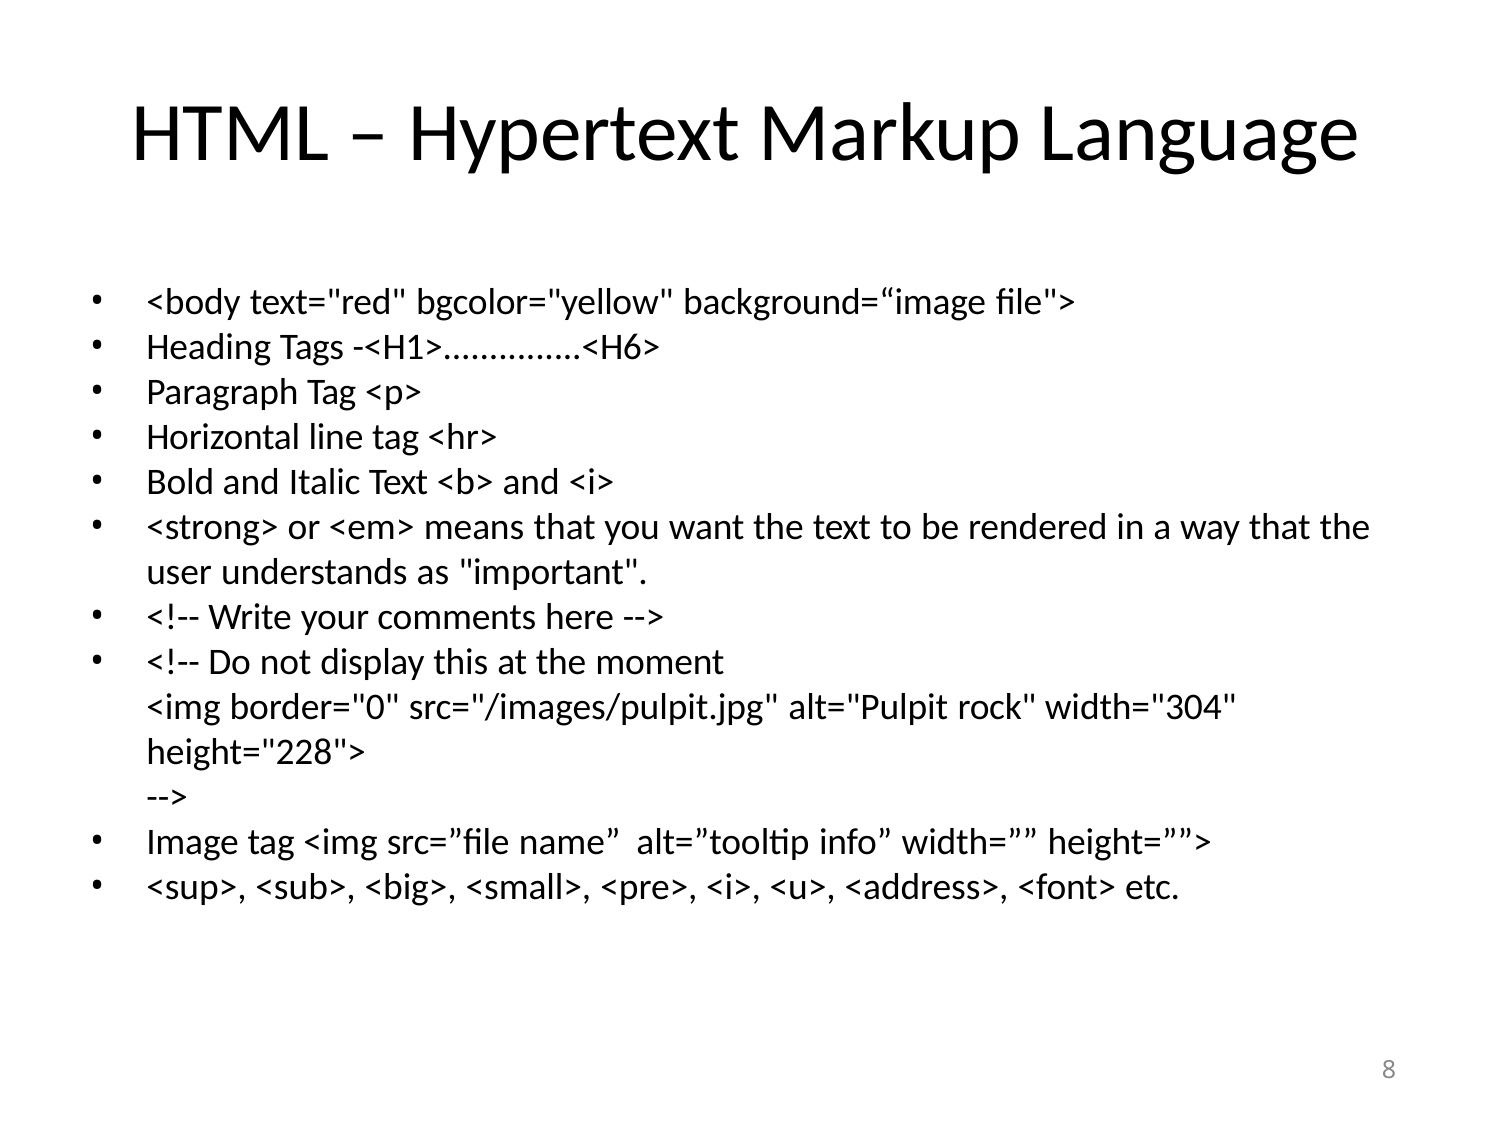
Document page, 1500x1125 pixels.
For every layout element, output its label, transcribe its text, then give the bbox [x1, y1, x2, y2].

title HTML – Hypertext Markup Language [129, 75, 1371, 266]
text_box <body text="red" bgcolor="yellow" background=“image file"> Heading Tags -<H1>...............<H6> Paragraph Tag <p> Horizontal line tag <hr> Bold and Italic Text <b> and <i> <strong> or <em> means that you want the text to be rendered in a way that the user understands as "important". <!-- Write your comments here --> <!-- Do not display this at the moment <img border="0" src="/images/pulpit.jpg" alt="Pulpit rock" width="304" height="228"> --> Image tag <img src=”file name” alt=”tooltip info” width=”” height=””> <sup>, <sub>, <big>, <small>, <pre>, <i>, <u>, <address>, <font> etc. [87, 274, 1417, 955]
slide_number 8 [1375, 1057, 1417, 1125]
